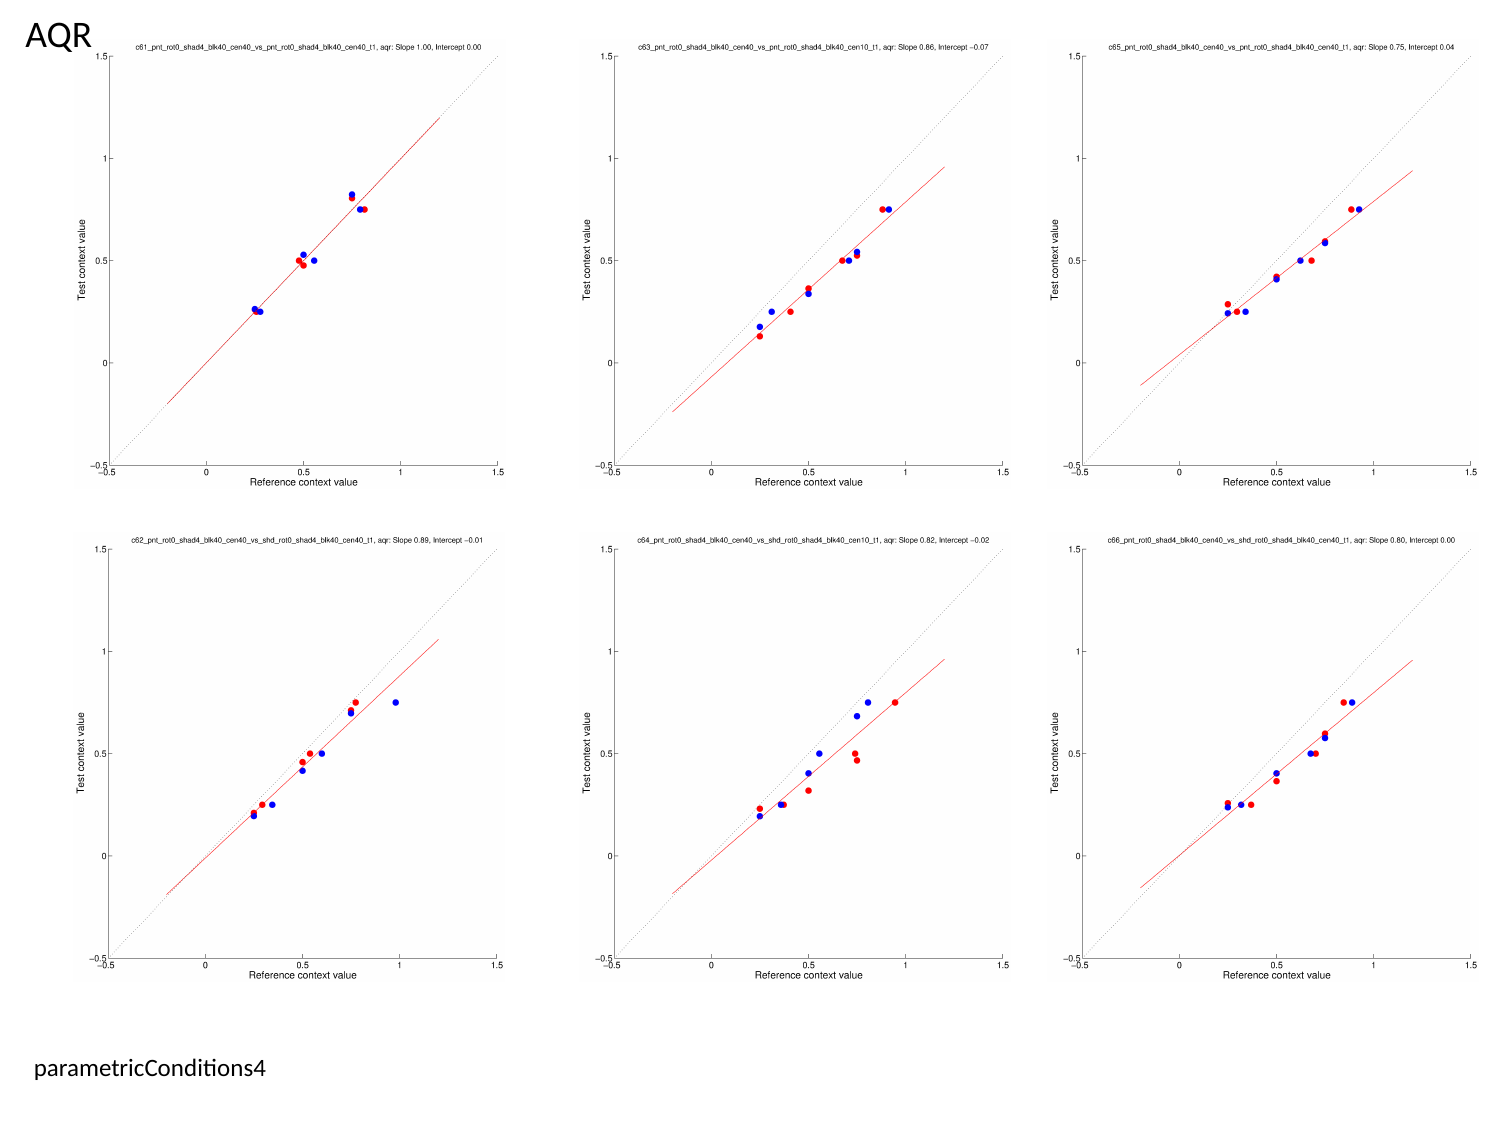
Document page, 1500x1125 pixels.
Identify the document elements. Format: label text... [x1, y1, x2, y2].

picture [1047, 39, 1480, 489]
text_box parametricConditions4 [18, 1044, 282, 1089]
picture [74, 39, 507, 489]
picture [1047, 532, 1480, 982]
picture [579, 39, 1011, 489]
picture [72, 532, 505, 982]
picture [579, 532, 1011, 982]
text_box AQR [10, 2, 108, 62]
